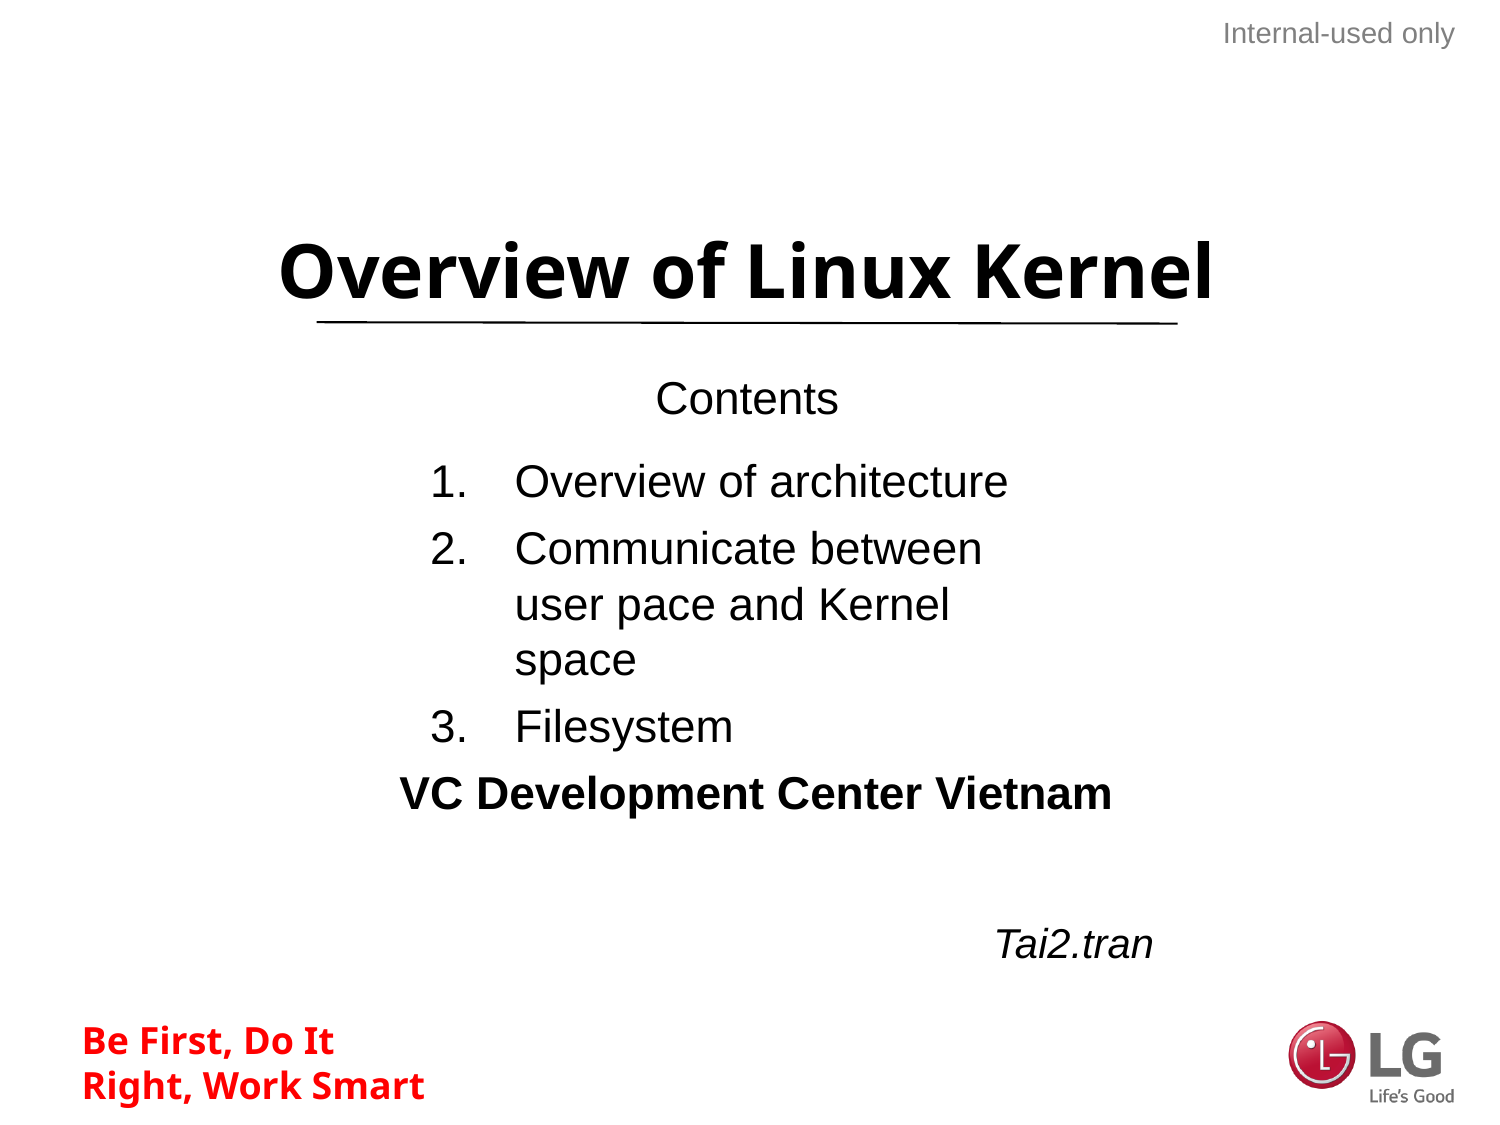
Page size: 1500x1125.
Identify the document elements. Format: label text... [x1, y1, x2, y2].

picture [1285, 1001, 1456, 1123]
list Tai2.tran [647, 909, 1500, 984]
list Overview of architecture Communicate between user pace and Kernel space Filesystem [415, 444, 1098, 772]
title Overview of Linux Kernel [102, 63, 1392, 323]
